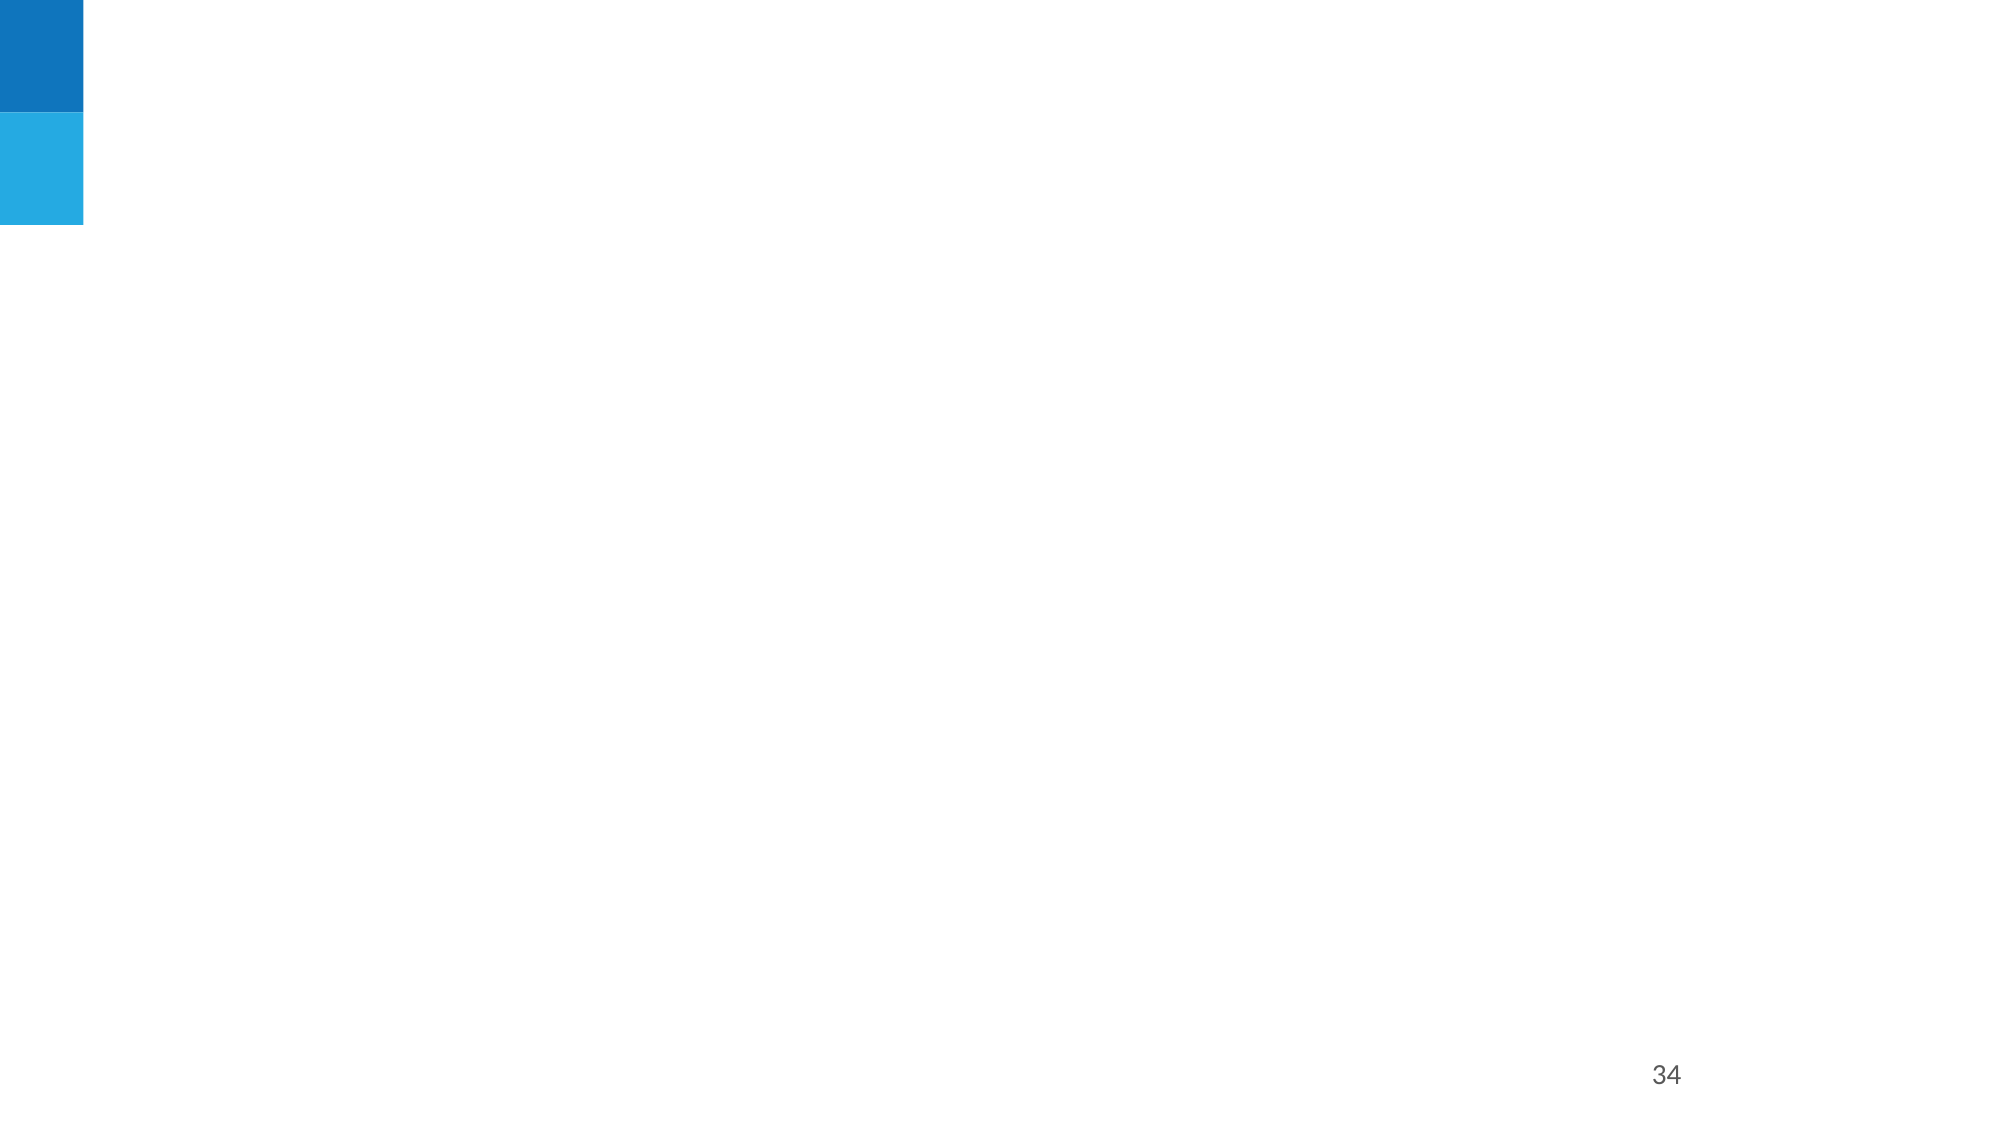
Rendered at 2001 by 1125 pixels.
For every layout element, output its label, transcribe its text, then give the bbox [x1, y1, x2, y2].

slide_number 34 [1433, 1042, 1900, 1103]
